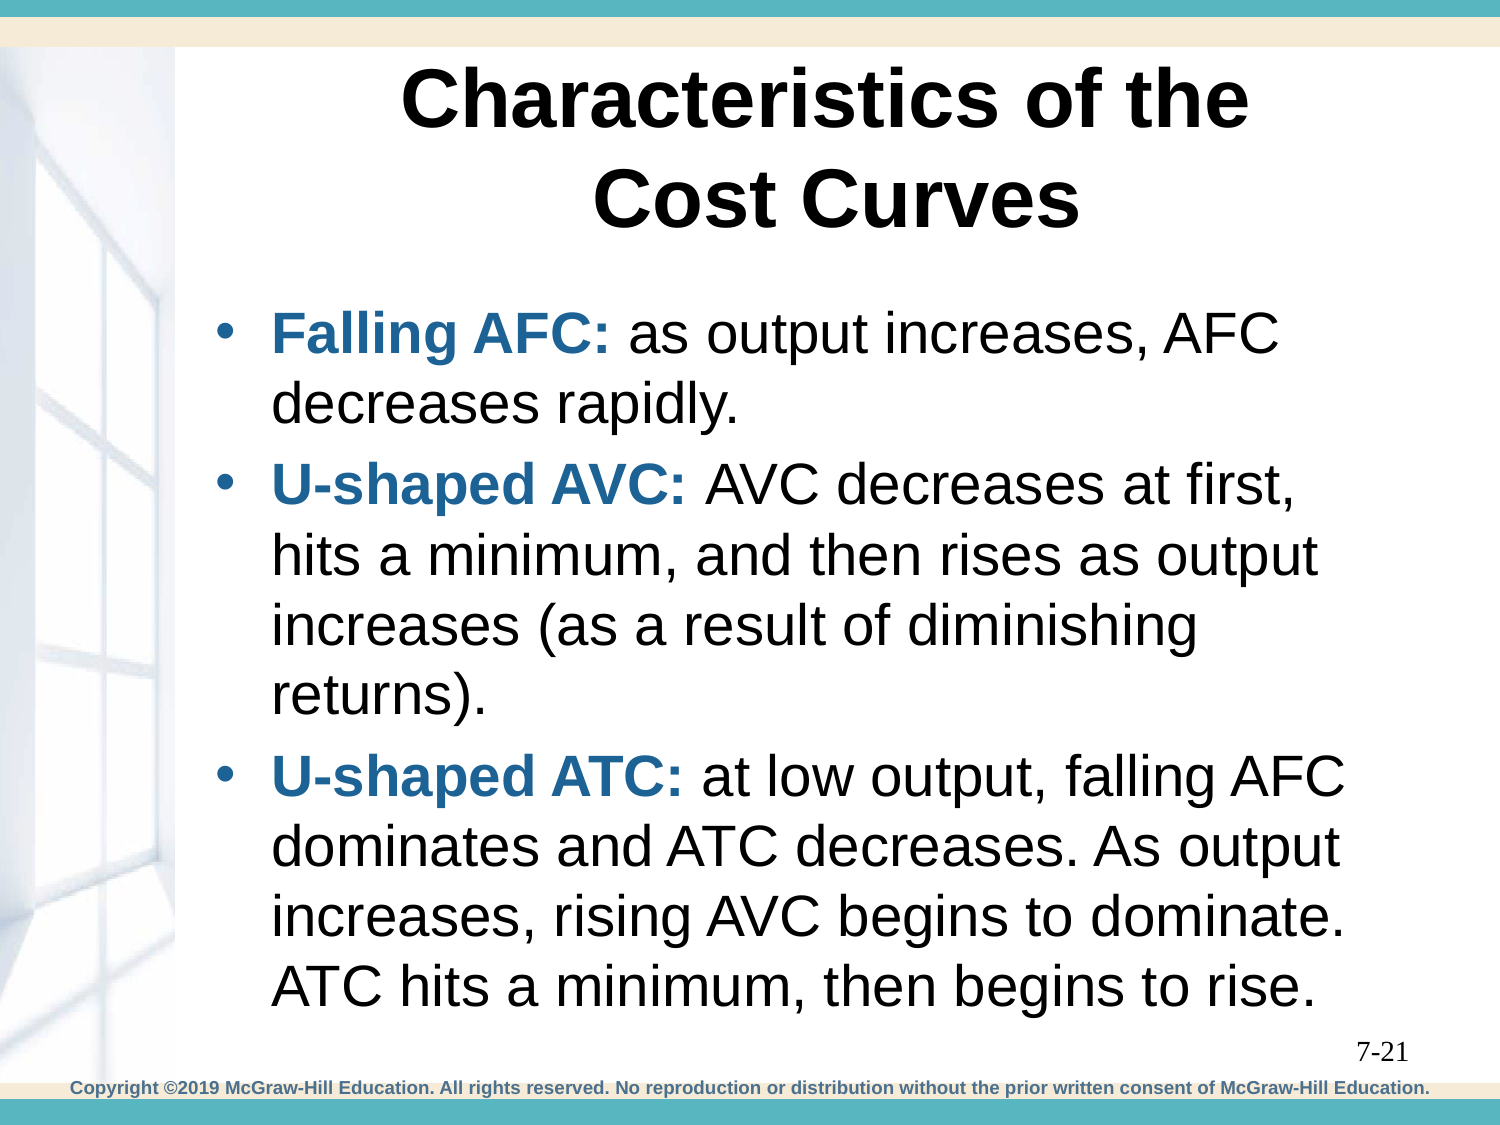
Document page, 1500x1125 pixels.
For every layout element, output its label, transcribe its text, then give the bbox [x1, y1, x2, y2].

list Falling AFC: as output increases, AFC decreases rapidly. U-shaped AVC: AVC decreases at first, hits a minimum, and then rises as output increases (as a result of diminishing returns). U-shaped ATC: at low output, falling AFC dominates and ATC decreases. As output increases, rising AVC begins to dominate. ATC hits a minimum, then begins to rise. [200, 287, 1418, 1068]
slide_number 7-21 [1074, 1024, 1425, 1103]
title Characteristics of the Cost Curves [174, 24, 1500, 263]
